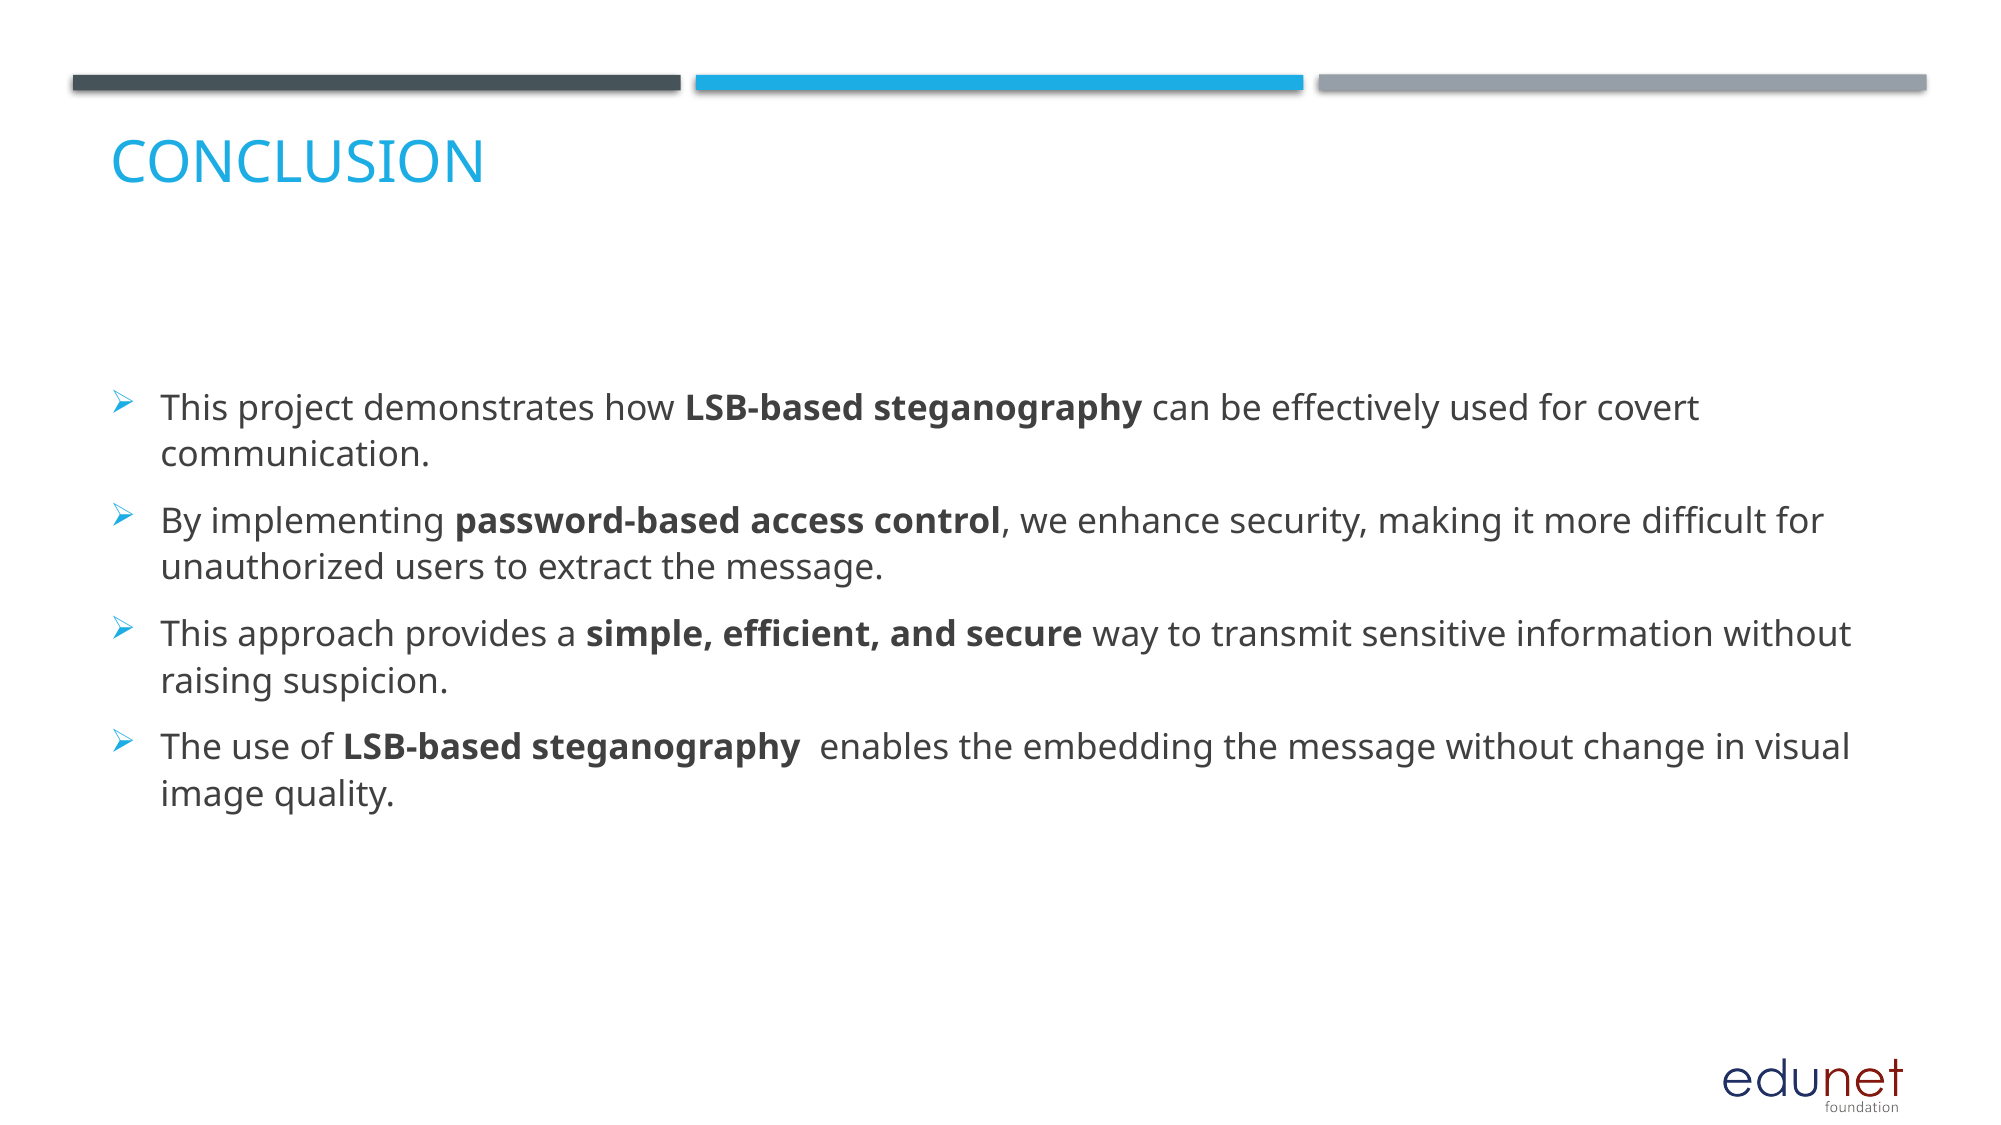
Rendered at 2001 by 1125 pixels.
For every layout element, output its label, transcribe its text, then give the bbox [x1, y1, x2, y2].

list This project demonstrates how LSB-based steganography can be effectively used for covert communication. By implementing password-based access control, we enhance security, making it more difficult for unauthorized users to extract the message. This approach provides a simple, efficient, and secure way to transmit sensitive information without raising suspicion. The use of LSB-based steganography enables the embedding the message without change in visual image quality. [95, 213, 1905, 981]
picture [1719, 1056, 1905, 1116]
title Conclusion [95, 115, 1905, 203]
